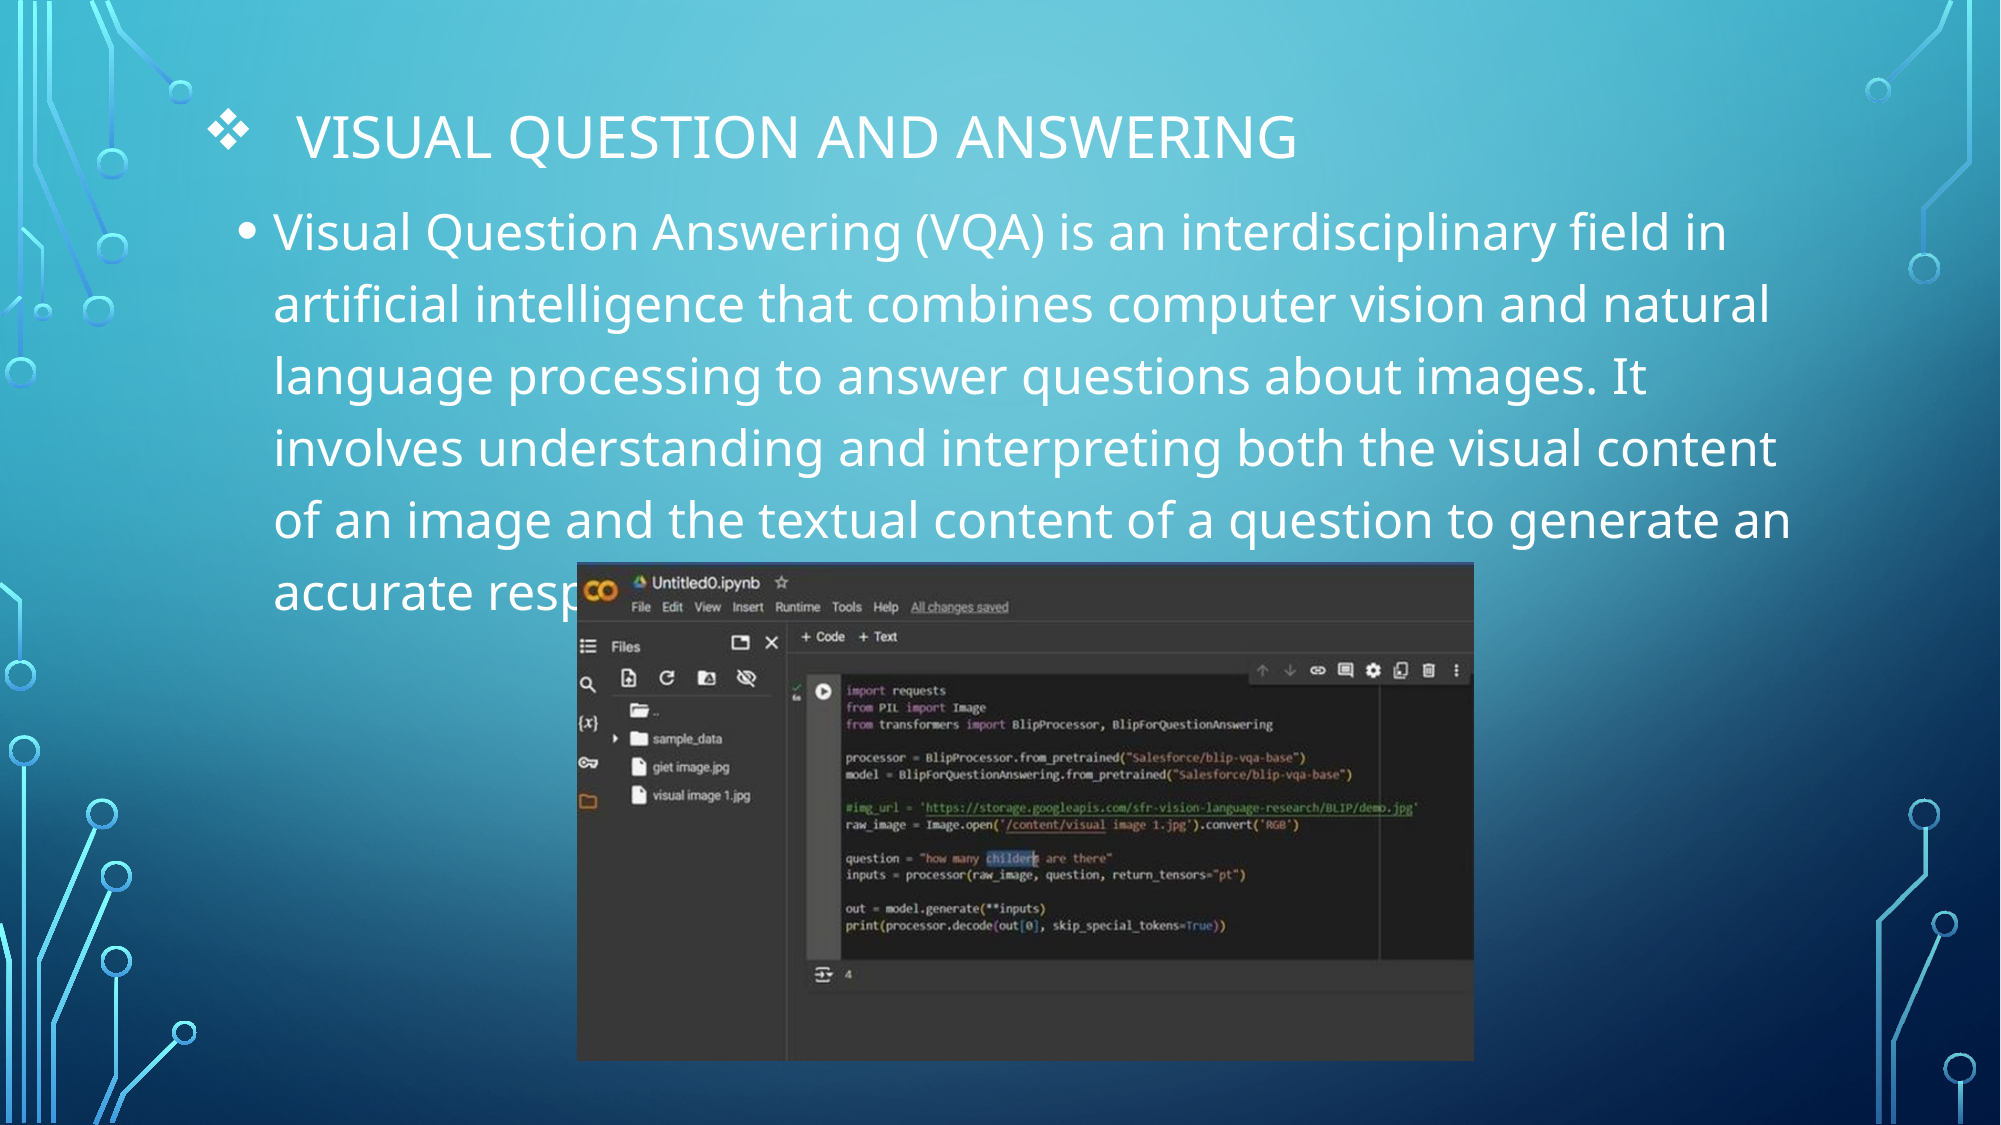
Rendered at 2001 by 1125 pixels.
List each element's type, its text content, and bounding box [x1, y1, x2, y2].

list Visual Question Answering (VQA) is an interdisciplinary field in artificial intelligence that combines computer vision and natural language processing to answer questions about images. It involves understanding and interpreting both the visual content of an image and the textual content of a question to generate an accurate response. [221, 180, 1813, 950]
title Visual question and answering [187, 64, 1813, 216]
picture [577, 562, 1474, 1061]
